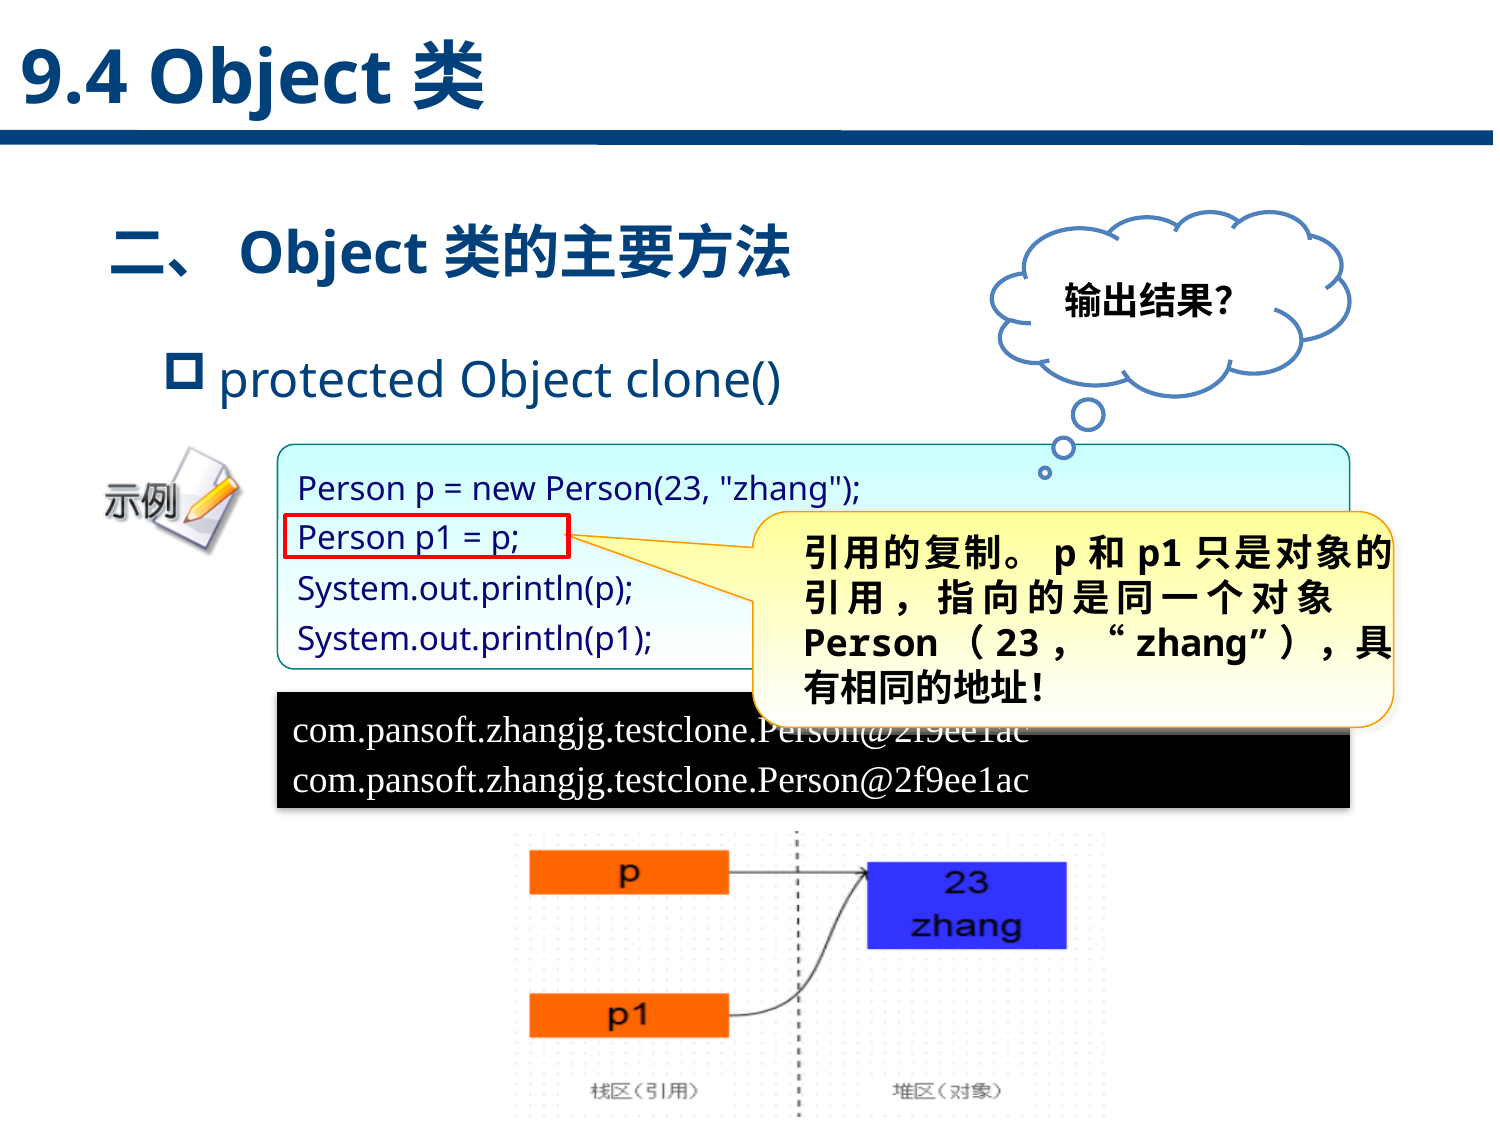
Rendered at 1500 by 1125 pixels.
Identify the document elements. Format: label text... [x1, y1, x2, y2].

text_box Person p = new Person(23, "zhang"); Person p1 = p; System.out.println(p); System.out.println(p1); [277, 444, 1350, 669]
text_box 引用的复制。p和p1只是对象的引用，指向的是同一个对象Person（23，“zhang”），具有相同的地址！ [571, 511, 1394, 728]
text_box 输出结果？ [1051, 435, 1076, 461]
text_box 二、Object类的主要方法 [5, 172, 1317, 293]
text_box [283, 513, 571, 559]
picture [94, 444, 246, 558]
text_box com.pansoft.zhangjg.testclone.Person@2f9ee1ac com.pansoft.zhangjg.testclone.Person@2f9ee1ac [277, 692, 1350, 808]
text_box protected Object clone() [147, 310, 1447, 416]
picture [506, 831, 1105, 1117]
text_box 输出结果？ [989, 209, 1352, 399]
text_box 输出结果？ [1037, 465, 1053, 480]
text_box 9.4 Object类 [5, 21, 502, 127]
text_box 输出结果？ [1070, 397, 1106, 433]
